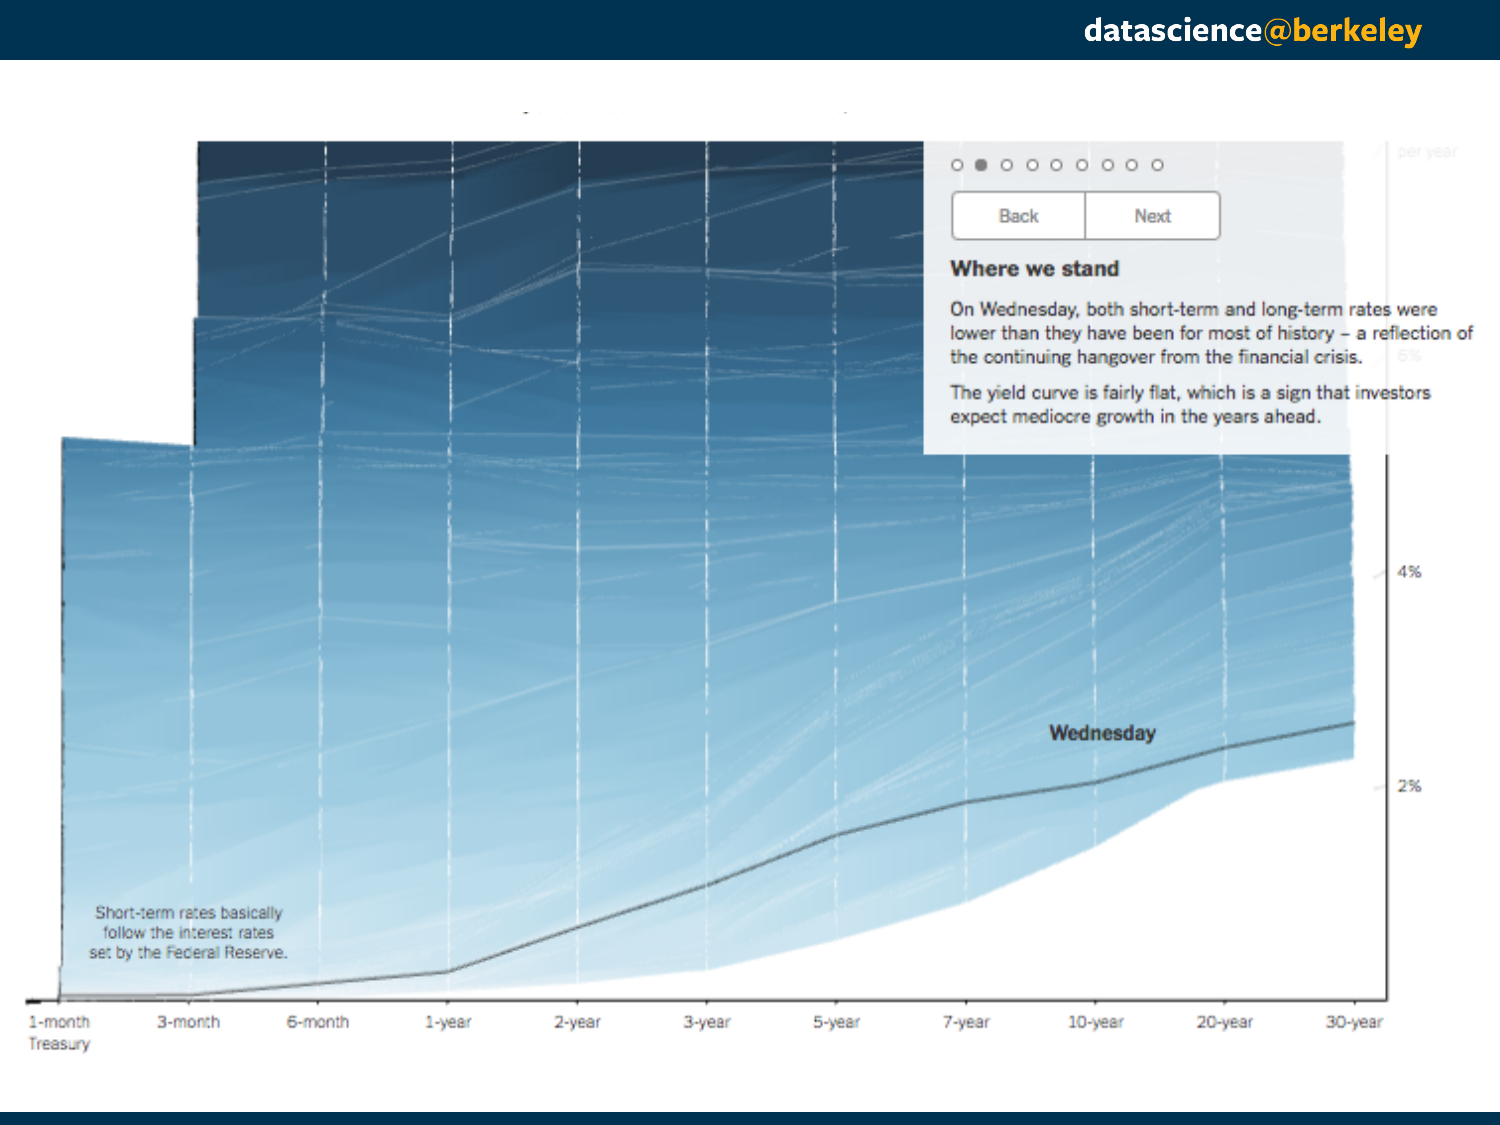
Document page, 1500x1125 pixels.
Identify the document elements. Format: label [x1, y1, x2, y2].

picture [1079, 10, 1431, 52]
picture [5, 112, 1500, 1064]
